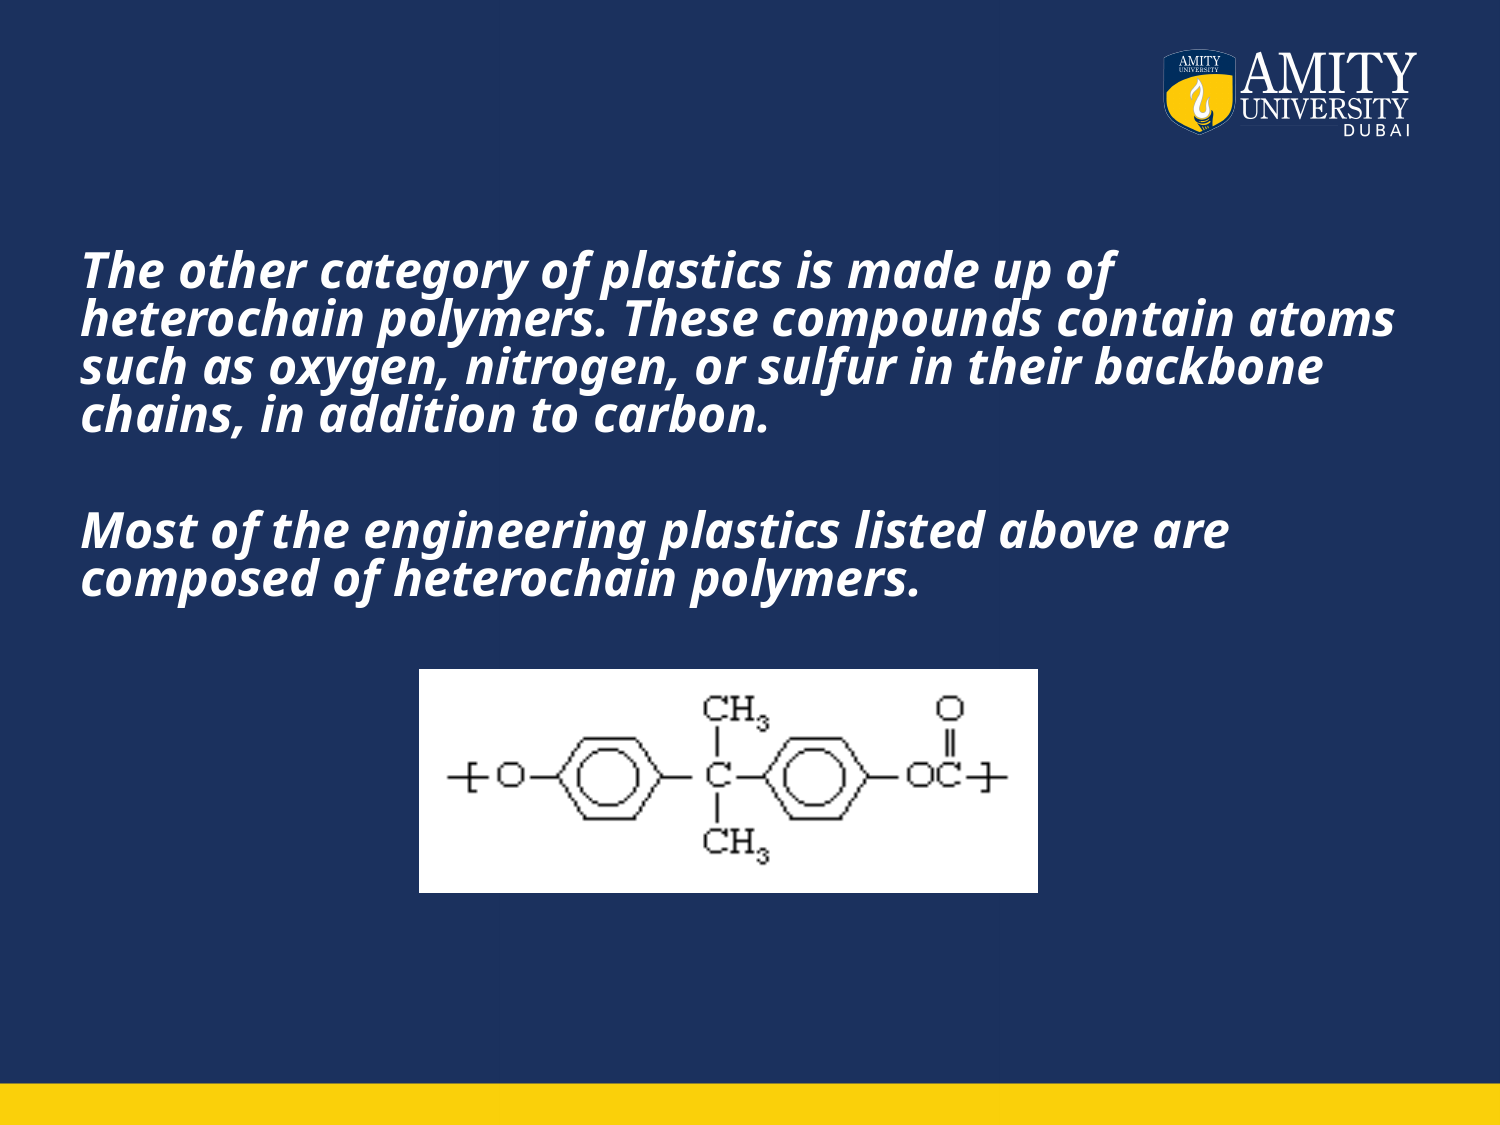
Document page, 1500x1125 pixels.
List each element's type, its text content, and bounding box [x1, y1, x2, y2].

title [65, 97, 1416, 185]
list The other category of plastics is made up of heterochain polymers. These compounds contain atoms such as oxygen, nitrogen, or sulfur in their backbone chains, in addition to carbon. Most of the engineering plastics listed above are composed of heterochain polymers. [65, 242, 1416, 384]
picture [0, 0, 1500, 1125]
